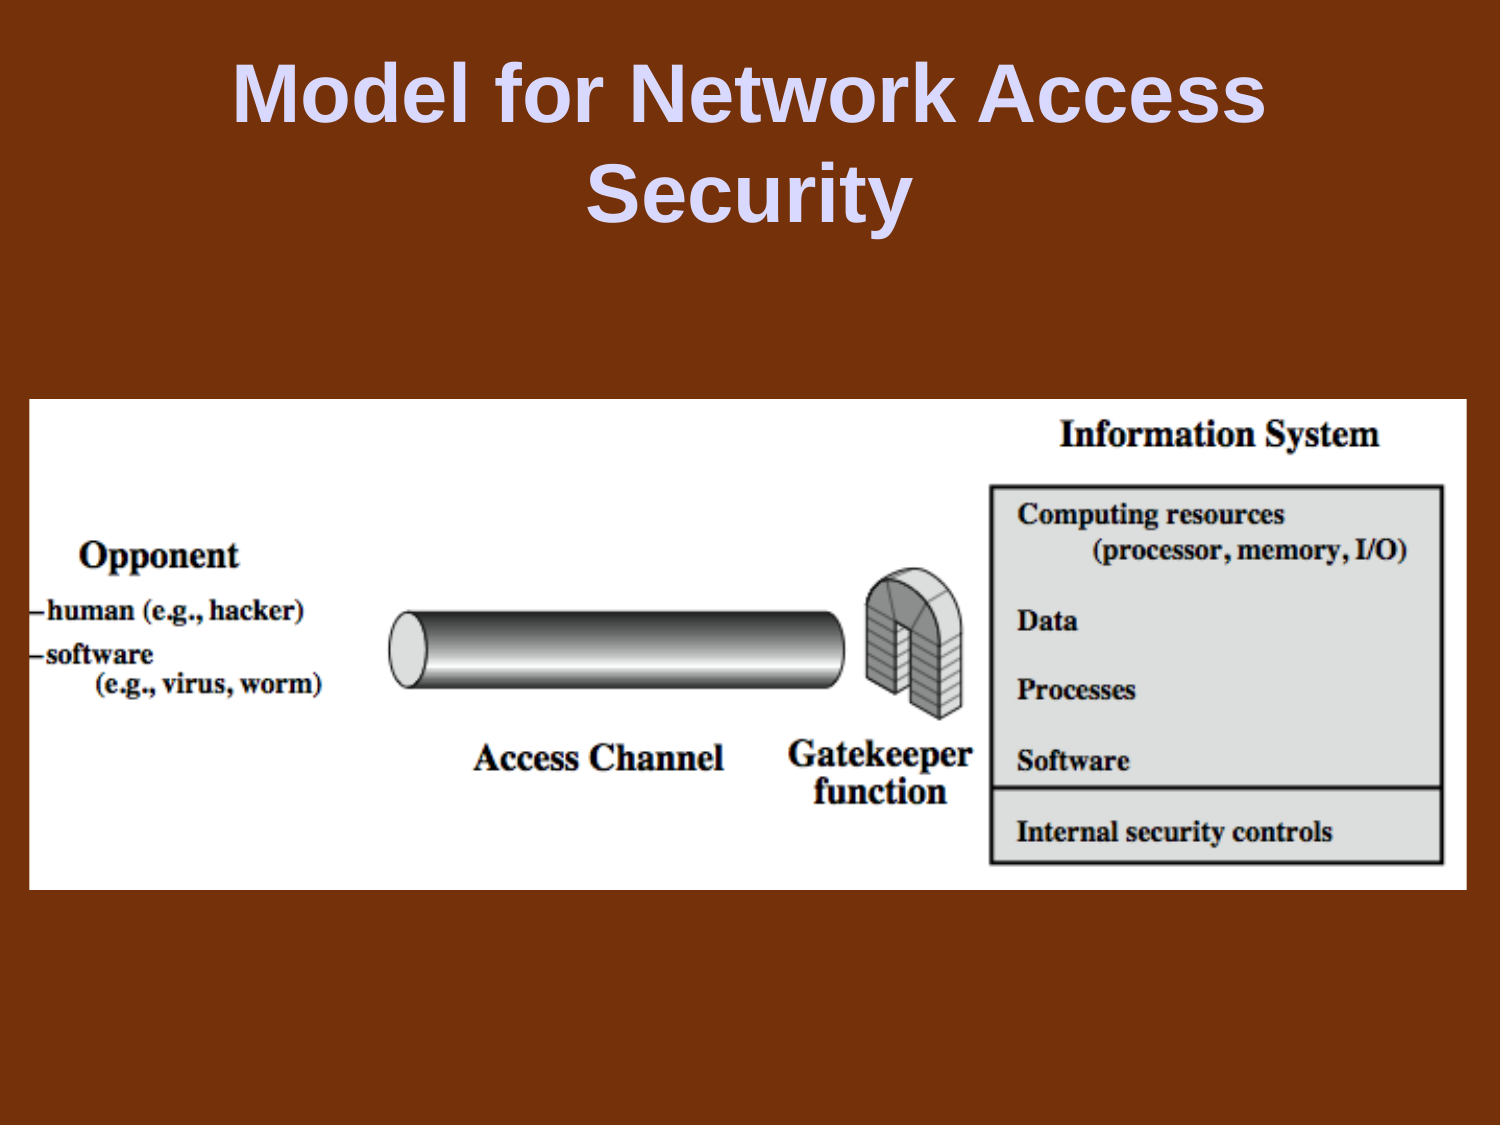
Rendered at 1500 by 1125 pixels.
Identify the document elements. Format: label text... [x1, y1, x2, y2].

text_box Model for Network Access Security [74, 31, 1425, 247]
picture [29, 399, 1467, 890]
